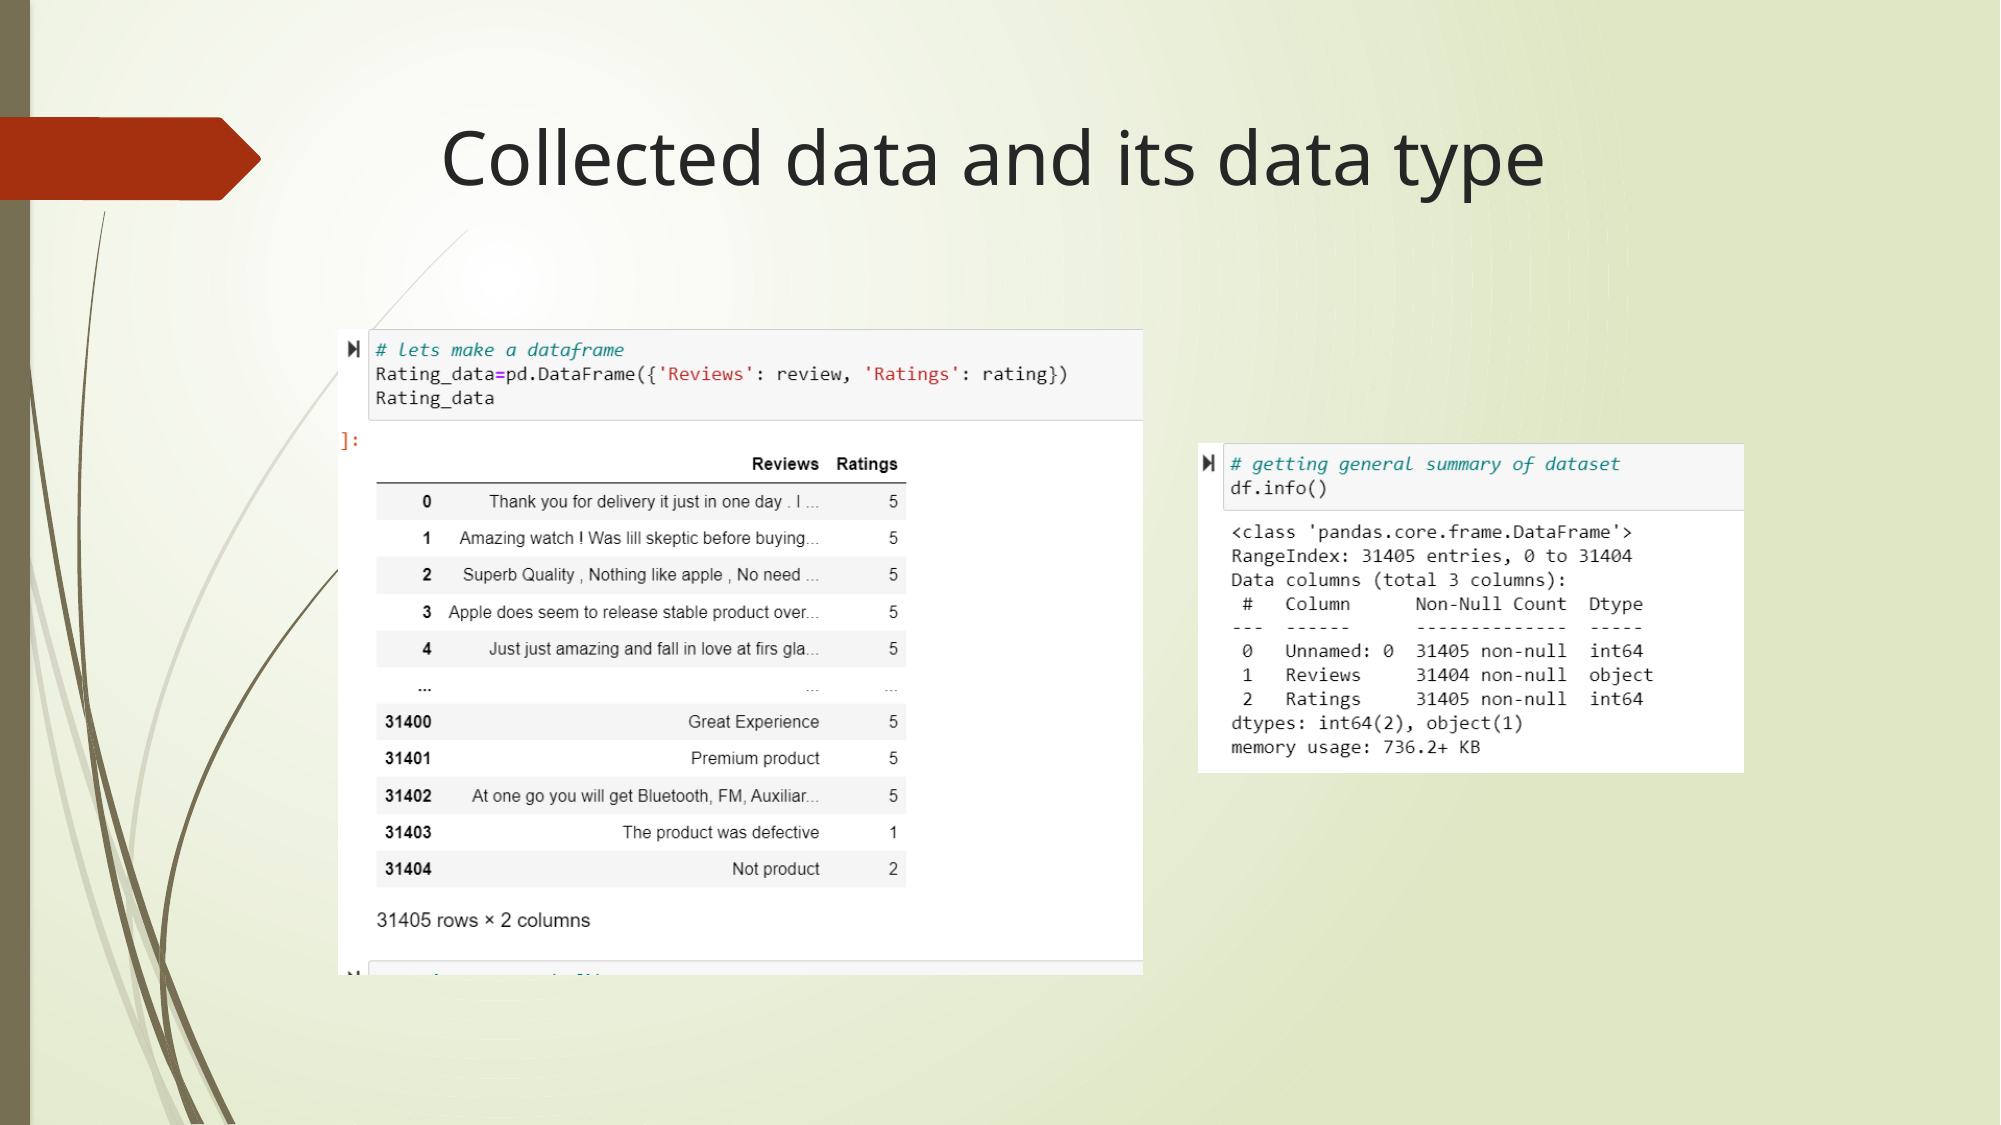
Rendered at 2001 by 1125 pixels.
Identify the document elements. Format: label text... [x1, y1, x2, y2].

title Collected data and its data type [425, 102, 1888, 313]
picture [1198, 442, 1744, 773]
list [338, 329, 1143, 975]
